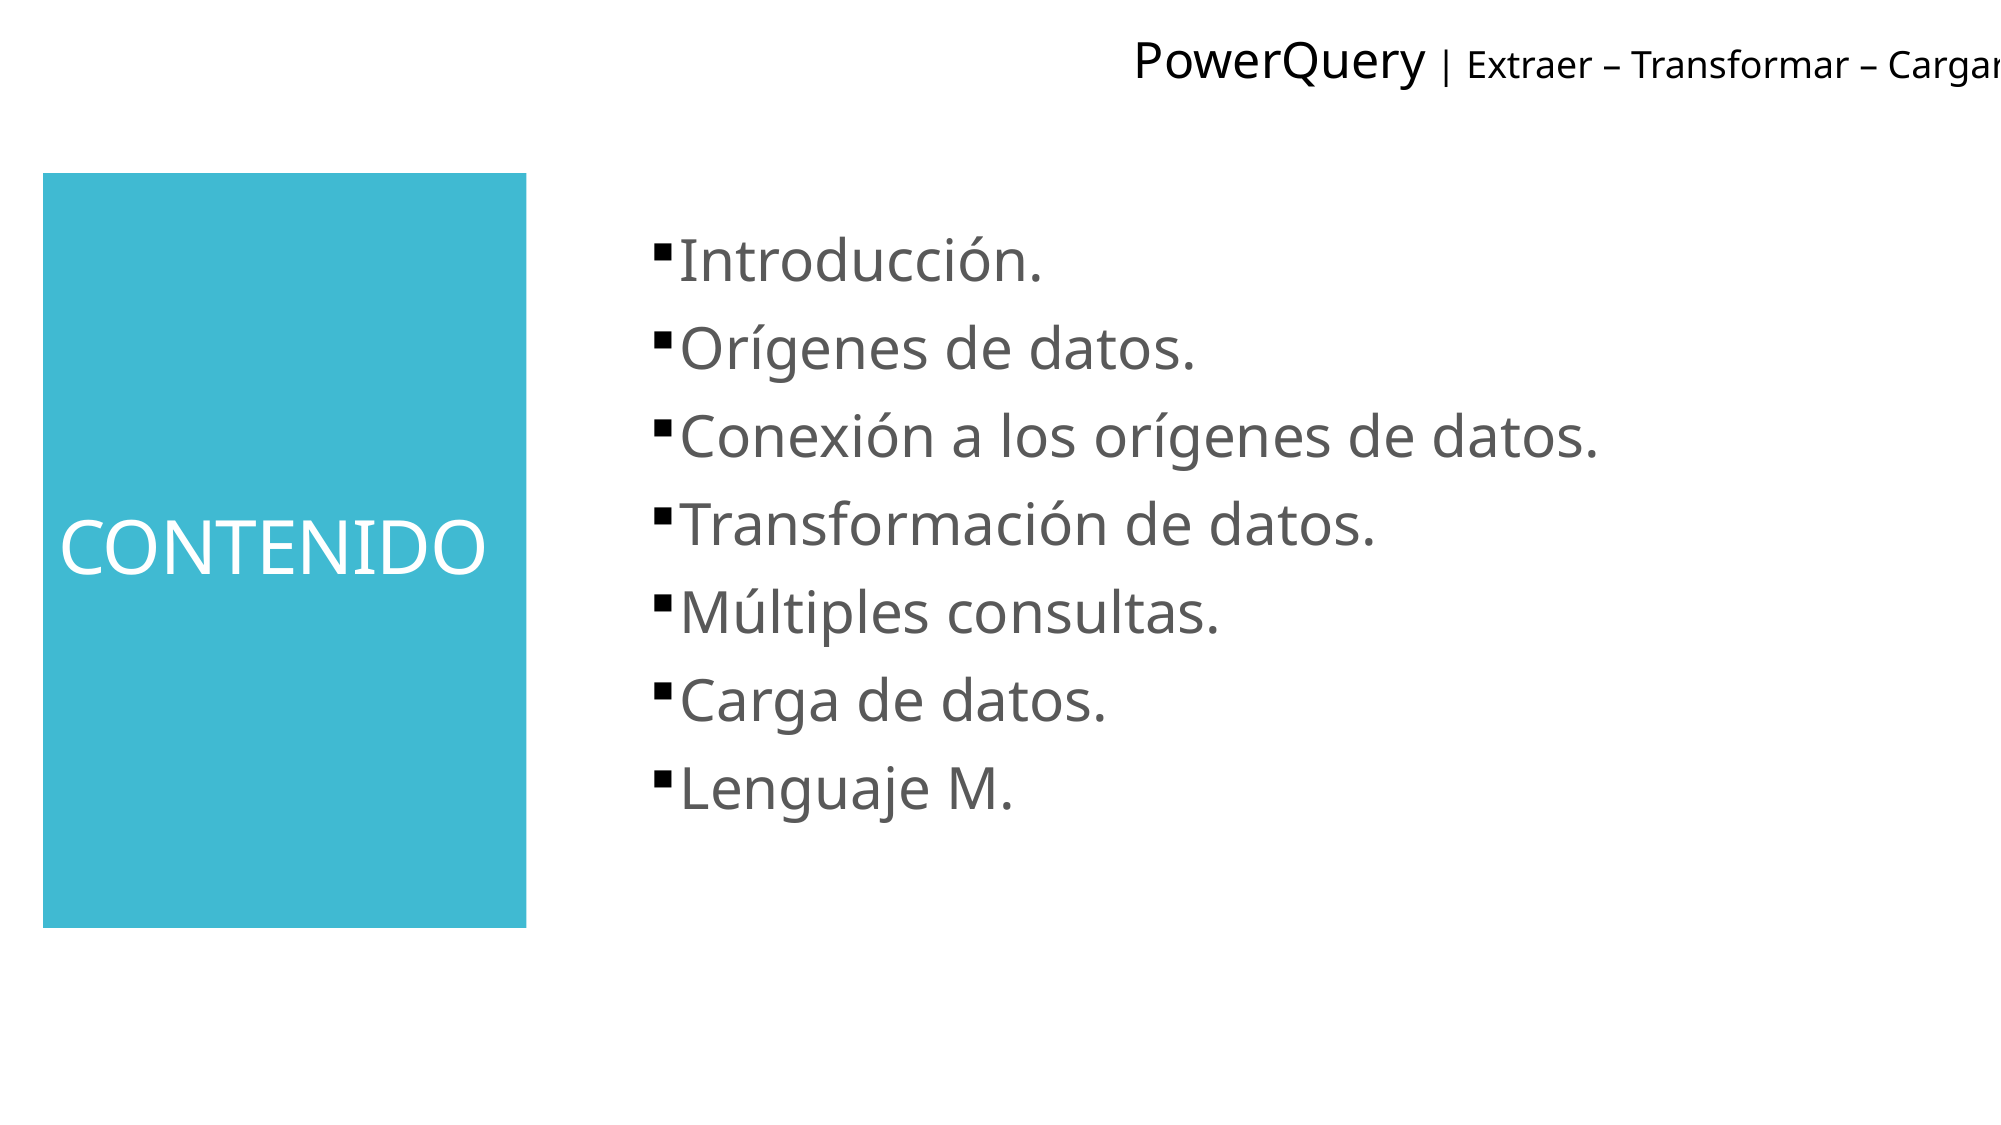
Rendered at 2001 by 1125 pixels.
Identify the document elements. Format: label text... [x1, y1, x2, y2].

text_box PowerQuery | Extraer – Transformar – Cargar| [1119, 21, 2000, 97]
list Introducción. Orígenes de datos. Conexión a los orígenes de datos. Transformación de datos. Múltiples consultas. Carga de datos. Lenguaje M. [634, 141, 1835, 982]
title CONTENIDO [43, 173, 527, 928]
